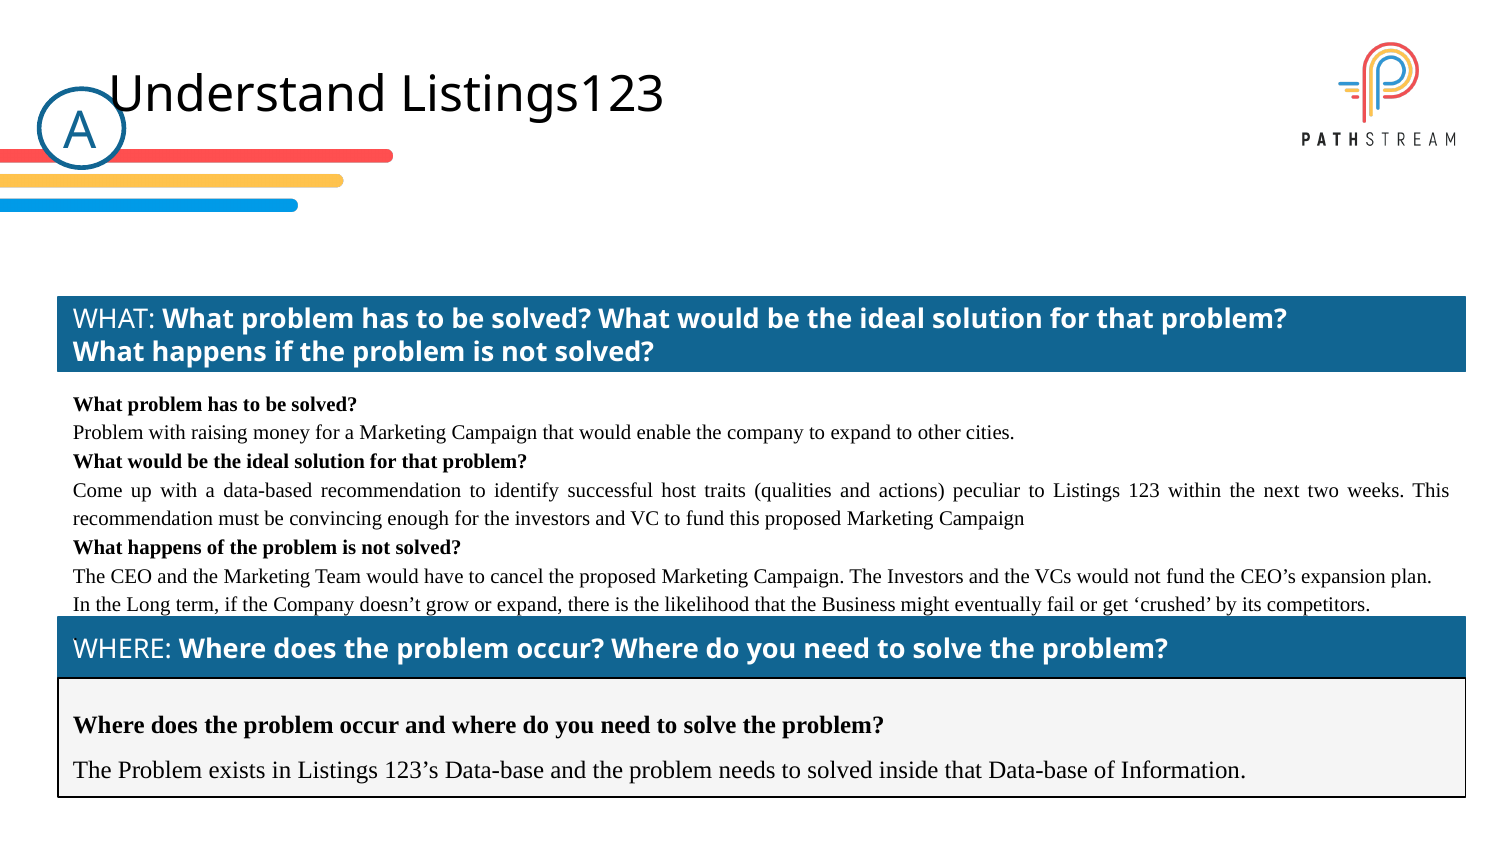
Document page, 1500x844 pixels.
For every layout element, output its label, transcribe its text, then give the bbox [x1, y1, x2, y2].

text_box WHAT: What problem has to be solved? What would be the ideal solution for that problem? What happens if the problem is not solved? [57, 297, 1466, 371]
picture [1191, 0, 1500, 205]
text_box Where does the problem occur and where do you need to solve the problem? The Problem exists in Listings 123’s Data-base and the problem needs to solved inside that Data-base of Information. [57, 678, 1466, 797]
picture [0, 149, 393, 212]
text_box WHERE: Where does the problem occur? Where do you need to solve the problem? [57, 616, 1466, 678]
list What problem has to be solved? Problem with raising money for a Marketing Campaign that would enable the company to expand to other cities. What would be the ideal solution for that problem? Come up with a data-based recommendation to identify successful host traits (qualities and actions) peculiar to Listings 123 within the next two weeks. This recommendation must be convincing enough for the investors and VC to fund this proposed Marketing Campaign What happens of the problem is not solved? The CEO and the Marketing Team would have to cancel the proposed Marketing Campaign. The Investors and the VCs would not fund the CEO’s expansion plan. In the Long term, if the Company doesn’t grow or expand, there is the likelihood that the Business might eventually fail or get ‘crushed’ by its competitors. . [57, 371, 1466, 610]
text_box [39, 103, 48, 153]
title Understand Listings123 [93, 46, 1186, 137]
text_box A [48, 87, 128, 169]
